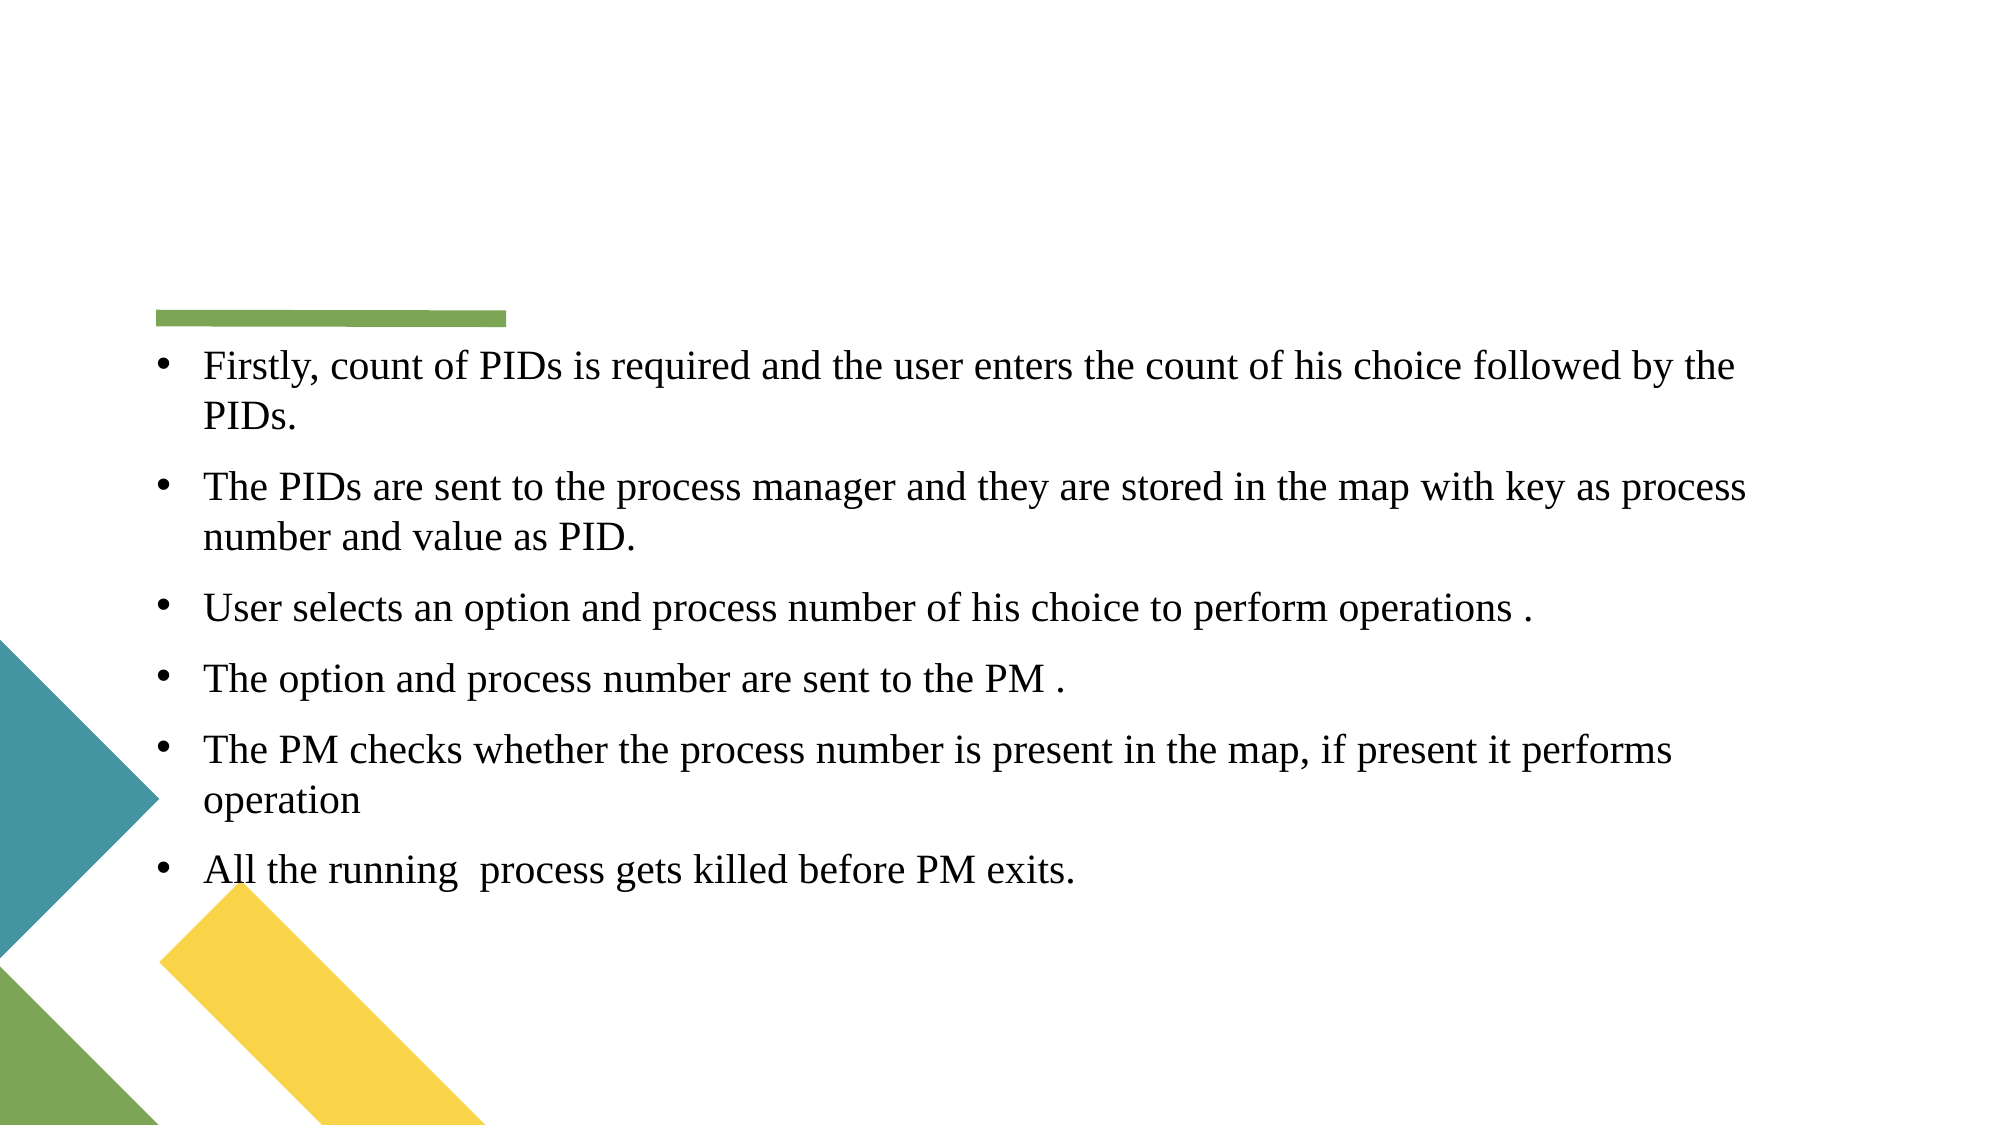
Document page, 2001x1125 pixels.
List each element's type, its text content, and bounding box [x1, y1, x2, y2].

list Firstly, count of PIDs is required and the user enters the count of his choice followed by the PIDs. The PIDs are sent to the process manager and they are stored in the map with key as process number and value as PID. User selects an option and process number of his choice to perform operations . The option and process number are sent to the PM . The PM checks whether the process number is present in the map, if present it performs operation All the running process gets killed before PM exits. [156, 337, 1785, 989]
